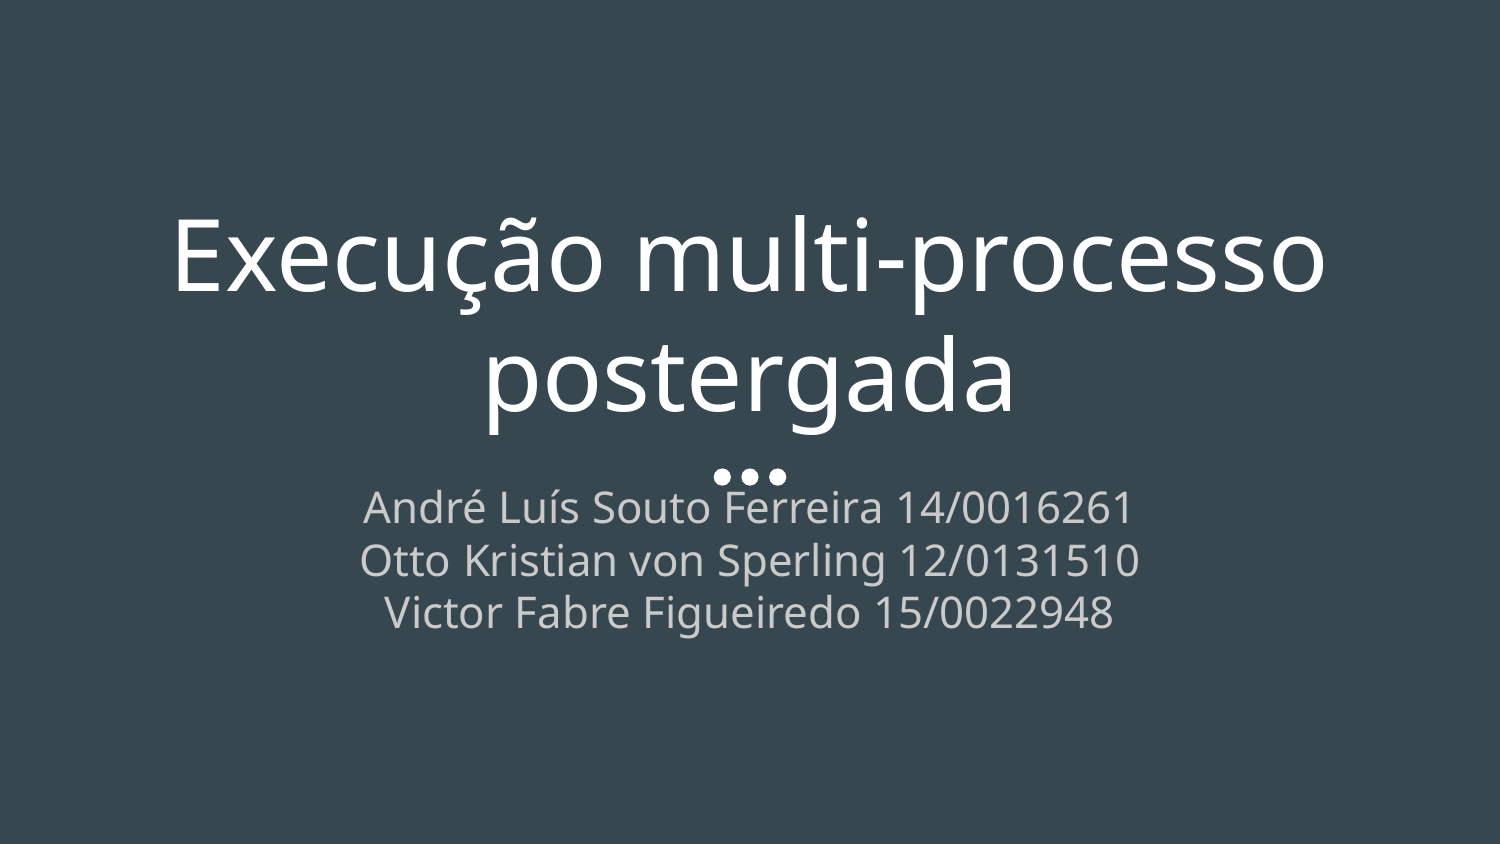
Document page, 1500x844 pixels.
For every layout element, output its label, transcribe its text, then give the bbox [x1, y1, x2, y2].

title Execução multi-processo postergada [110, 162, 1390, 447]
subtitle André Luís Souto Ferreira 14/0016261 Otto Kristian von Sperling 12/0131510 Victor Fabre Figueiredo 15/0022948 [51, 464, 1449, 699]
